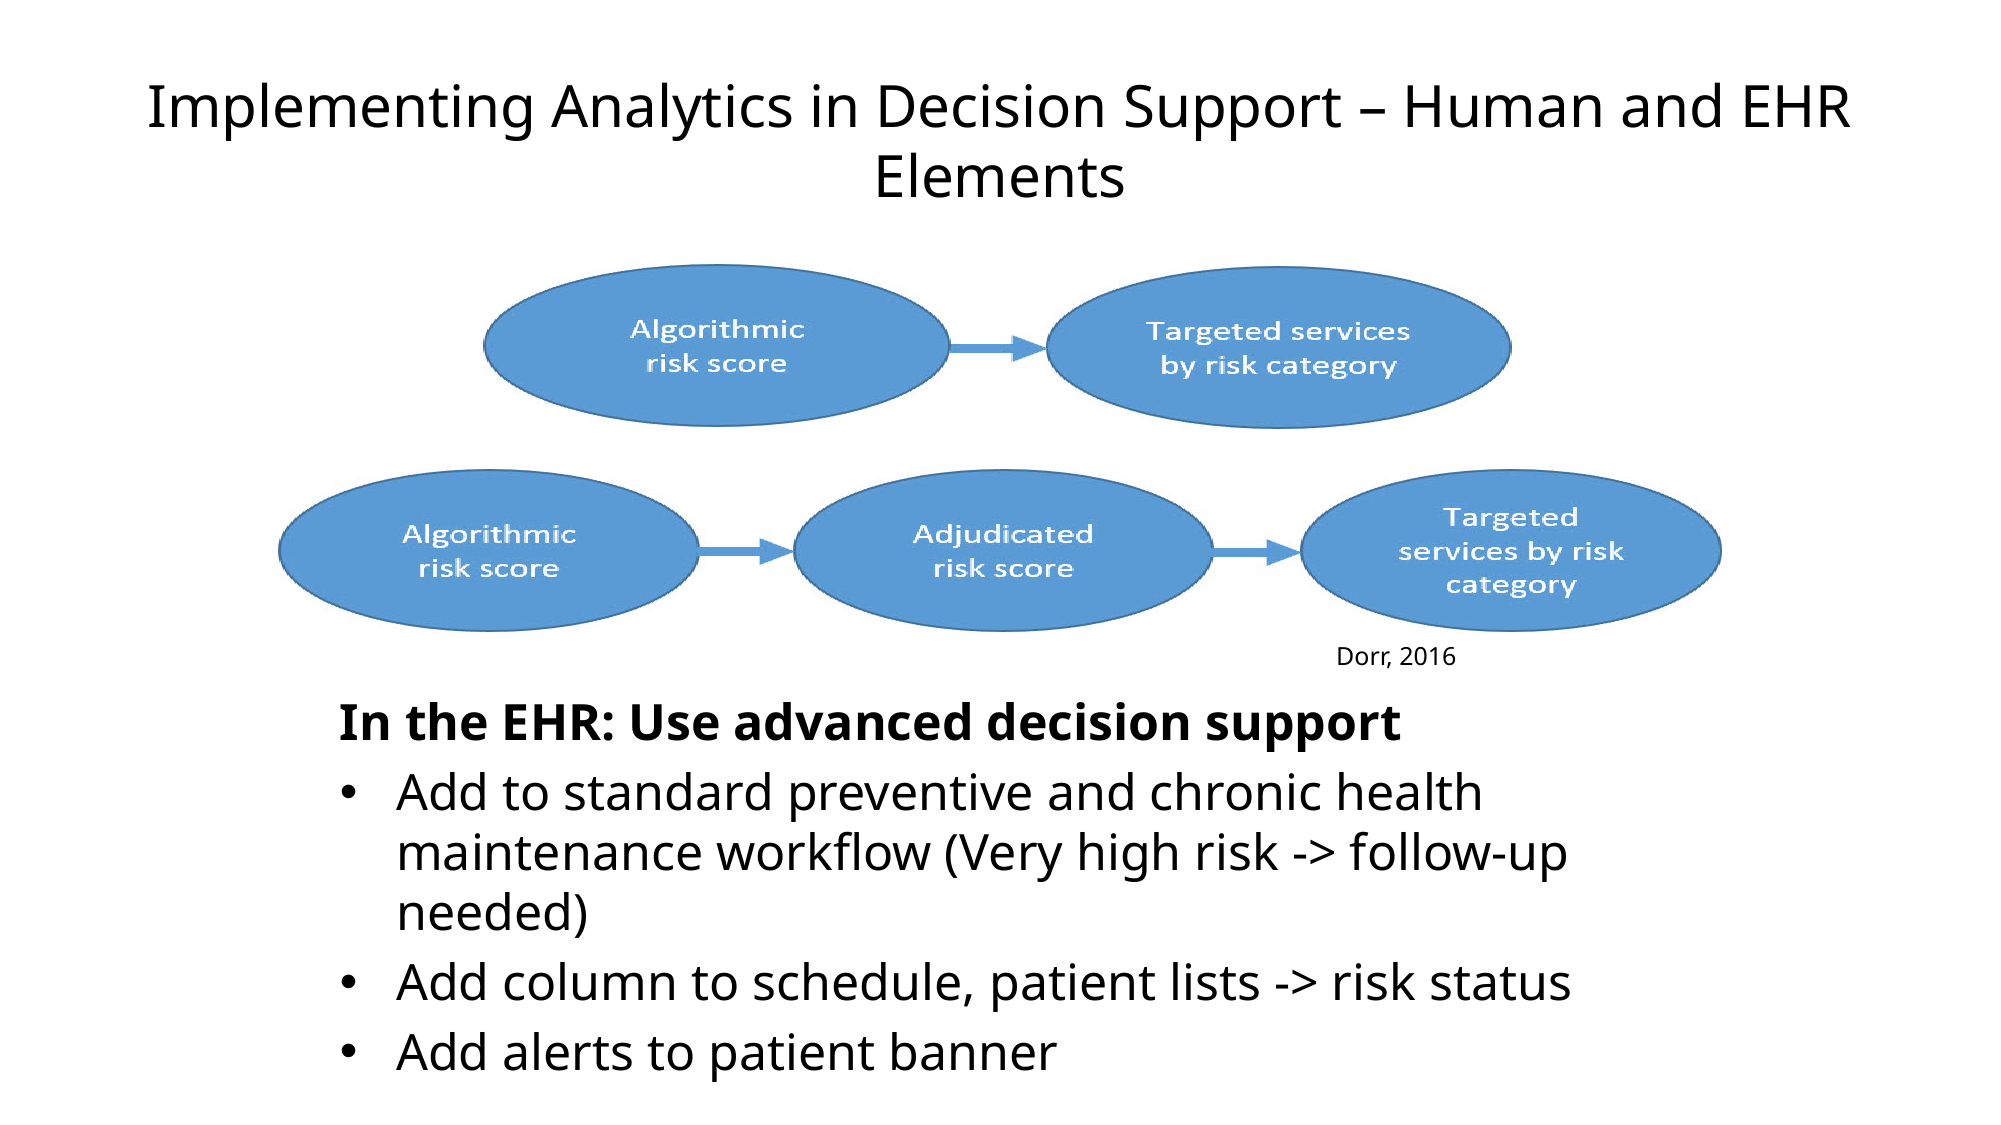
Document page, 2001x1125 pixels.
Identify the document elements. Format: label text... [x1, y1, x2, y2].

list Dorr, 2016 [1321, 645, 1533, 683]
title Implementing Analytics in Decision Support – Human and EHR Elements [99, 45, 1900, 233]
list In the EHR: Use advanced decision support Add to standard preventive and chronic health maintenance workflow (Very high risk -> follow-up needed) Add column to schedule, patient lists -> risk status Add alerts to patient banner [324, 683, 1675, 1118]
picture [99, 262, 1901, 634]
